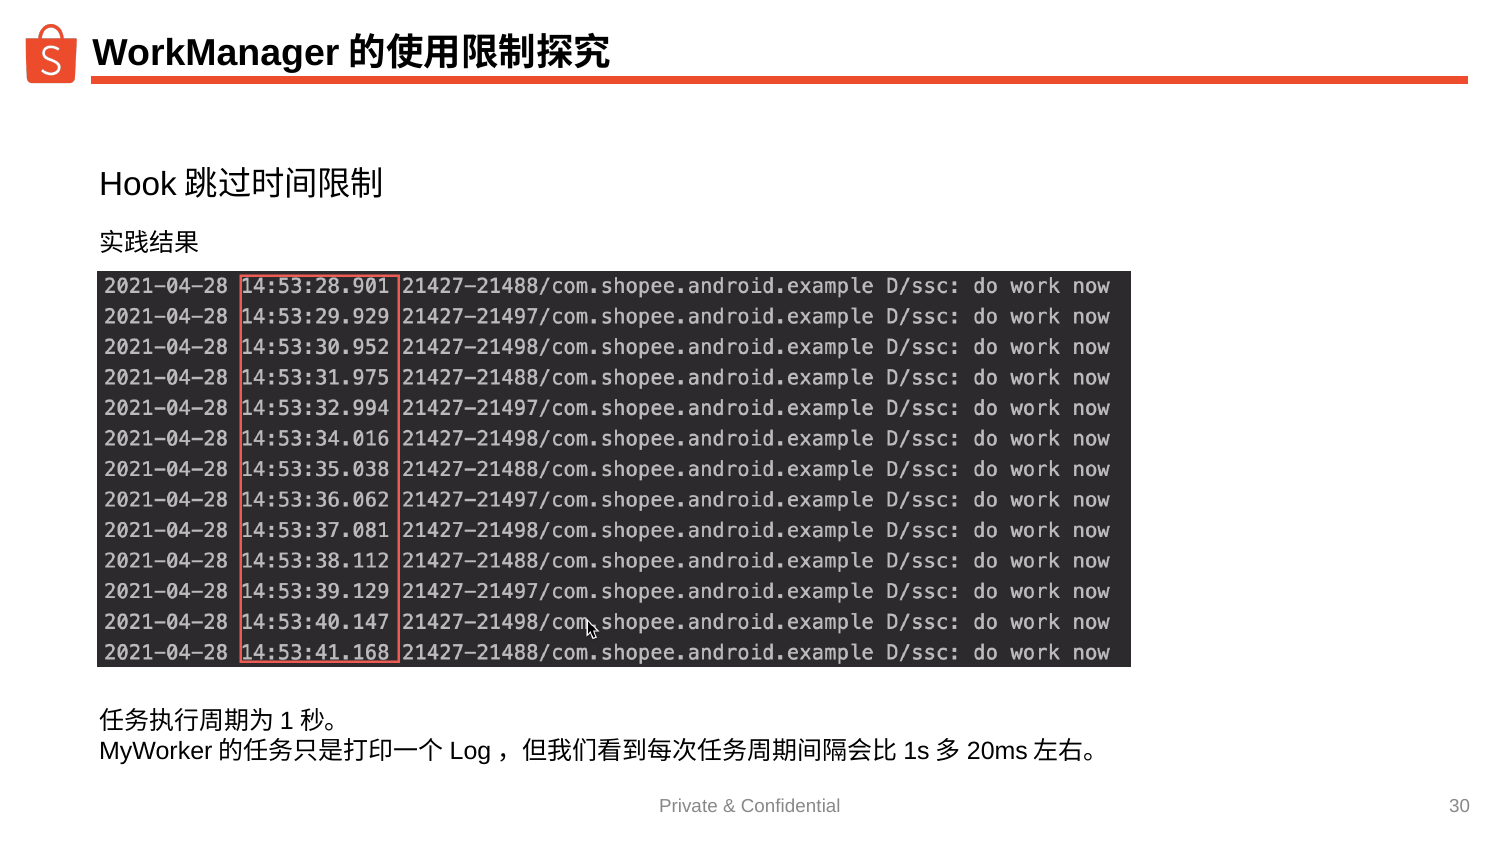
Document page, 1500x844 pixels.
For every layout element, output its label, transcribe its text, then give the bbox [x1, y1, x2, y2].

slide_number ‹#› [1430, 787, 1476, 822]
picture [25, 24, 81, 86]
text_box 任务执行周期为1秒。 MyWorker的任务只是打印一个Log，但我们看到每次任务周期间隔会比1s多20ms左右。 [84, 689, 1183, 815]
title WorkManager的使用限制探究 [84, 10, 1406, 82]
picture [96, 271, 1132, 667]
text_box Hook跳过时间限制 [84, 141, 1458, 218]
text_box 实践结果 [84, 211, 765, 272]
